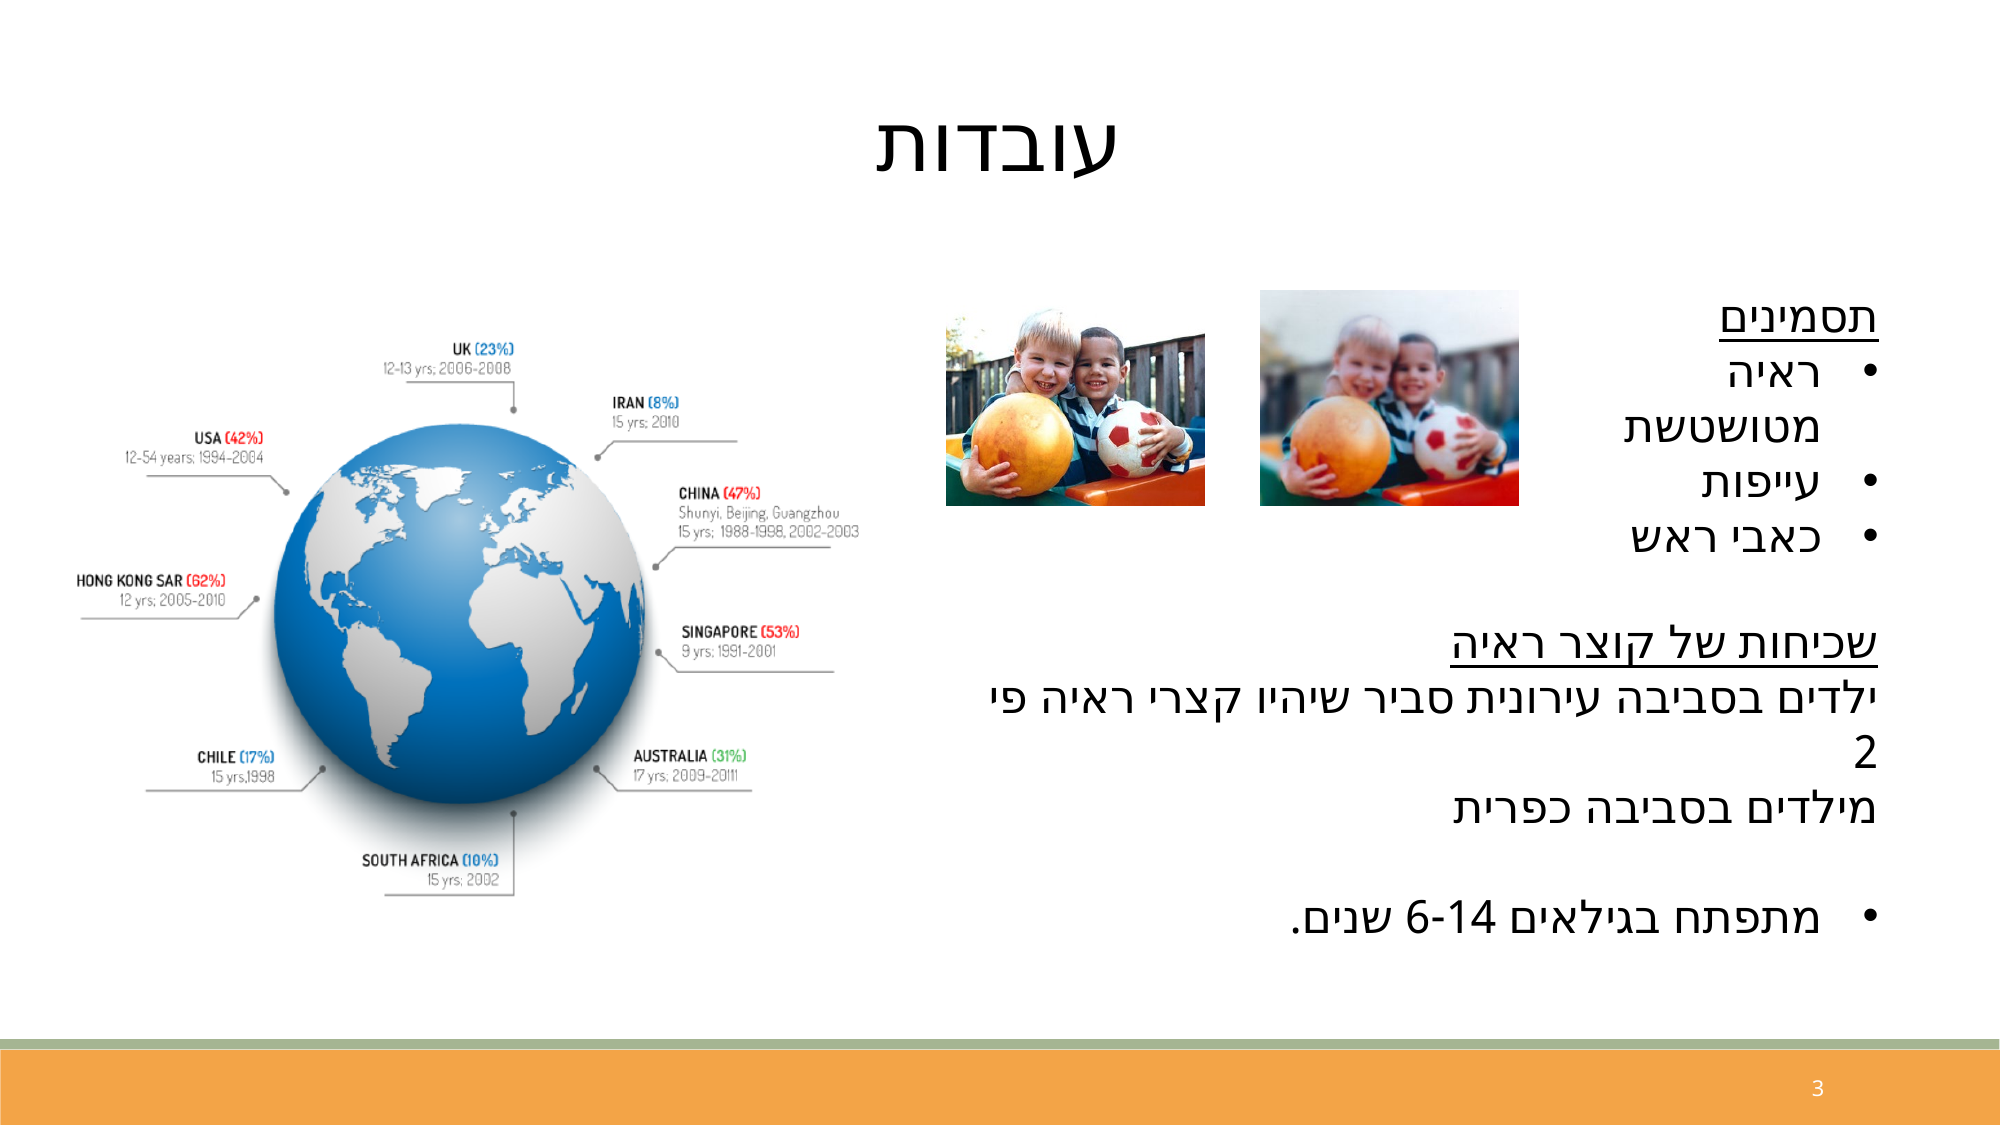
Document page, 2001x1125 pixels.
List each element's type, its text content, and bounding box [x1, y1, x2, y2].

text_box שכיחות של קוצר ראיה ילדים בסביבה עירונית סביר שיהיו קצרי ראיה פי 2 מילדים בסביבה כפרית מתפתח בגילאים 6-14 שנים. [965, 605, 1894, 950]
picture [63, 318, 890, 929]
picture [1259, 289, 1520, 507]
text_box עובדות [862, 80, 1138, 195]
slide_number 3 [1624, 1059, 1840, 1120]
text_box תסמינים ראיה מטושטשת עייפות כאבי ראש [1518, 279, 1894, 570]
picture [945, 289, 1206, 507]
picture [1513, 420, 1520, 429]
